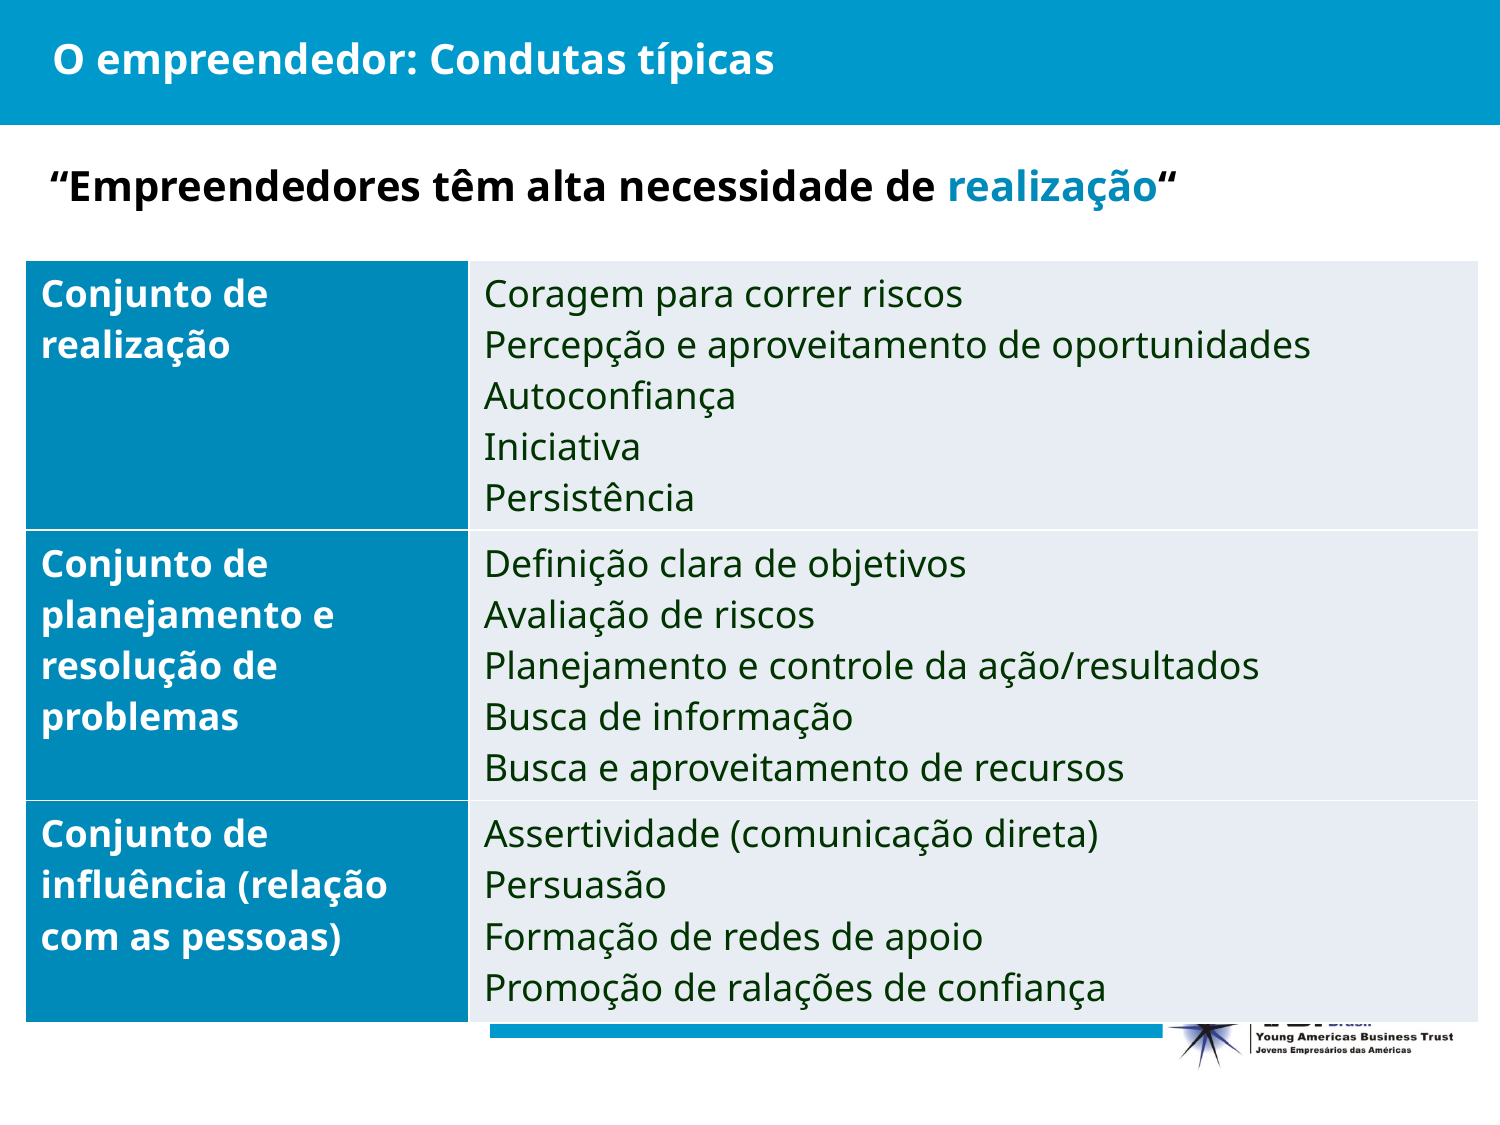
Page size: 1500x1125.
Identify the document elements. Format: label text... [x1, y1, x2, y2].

table_header Coragem para correr riscos Percepção e aproveitamento de oportunidades Autoconfiança Iniciativa Persistência [470, 261, 1478, 529]
table_cell Definição clara de objetivos Avaliação de riscos Planejamento e controle da ação/resultados Busca de informação Busca e aproveitamento de recursos [470, 531, 1478, 800]
title O empreendedor: Condutas típicas [37, 24, 1438, 88]
text_box “Empreendedores têm alta necessidade de realização“ [35, 152, 1454, 238]
table_cell Conjunto de planejamento e resolução de problemas [26, 531, 468, 800]
table_cell Assertividade (comunicação direta) Persuasão Formação de redes de apoio Promoção de ralações de confiança [470, 801, 1478, 1022]
picture [1166, 1024, 1453, 1071]
table_cell Conjunto de influência (relação com as pessoas) [26, 801, 468, 1022]
table_header Conjunto de realização [26, 261, 468, 529]
